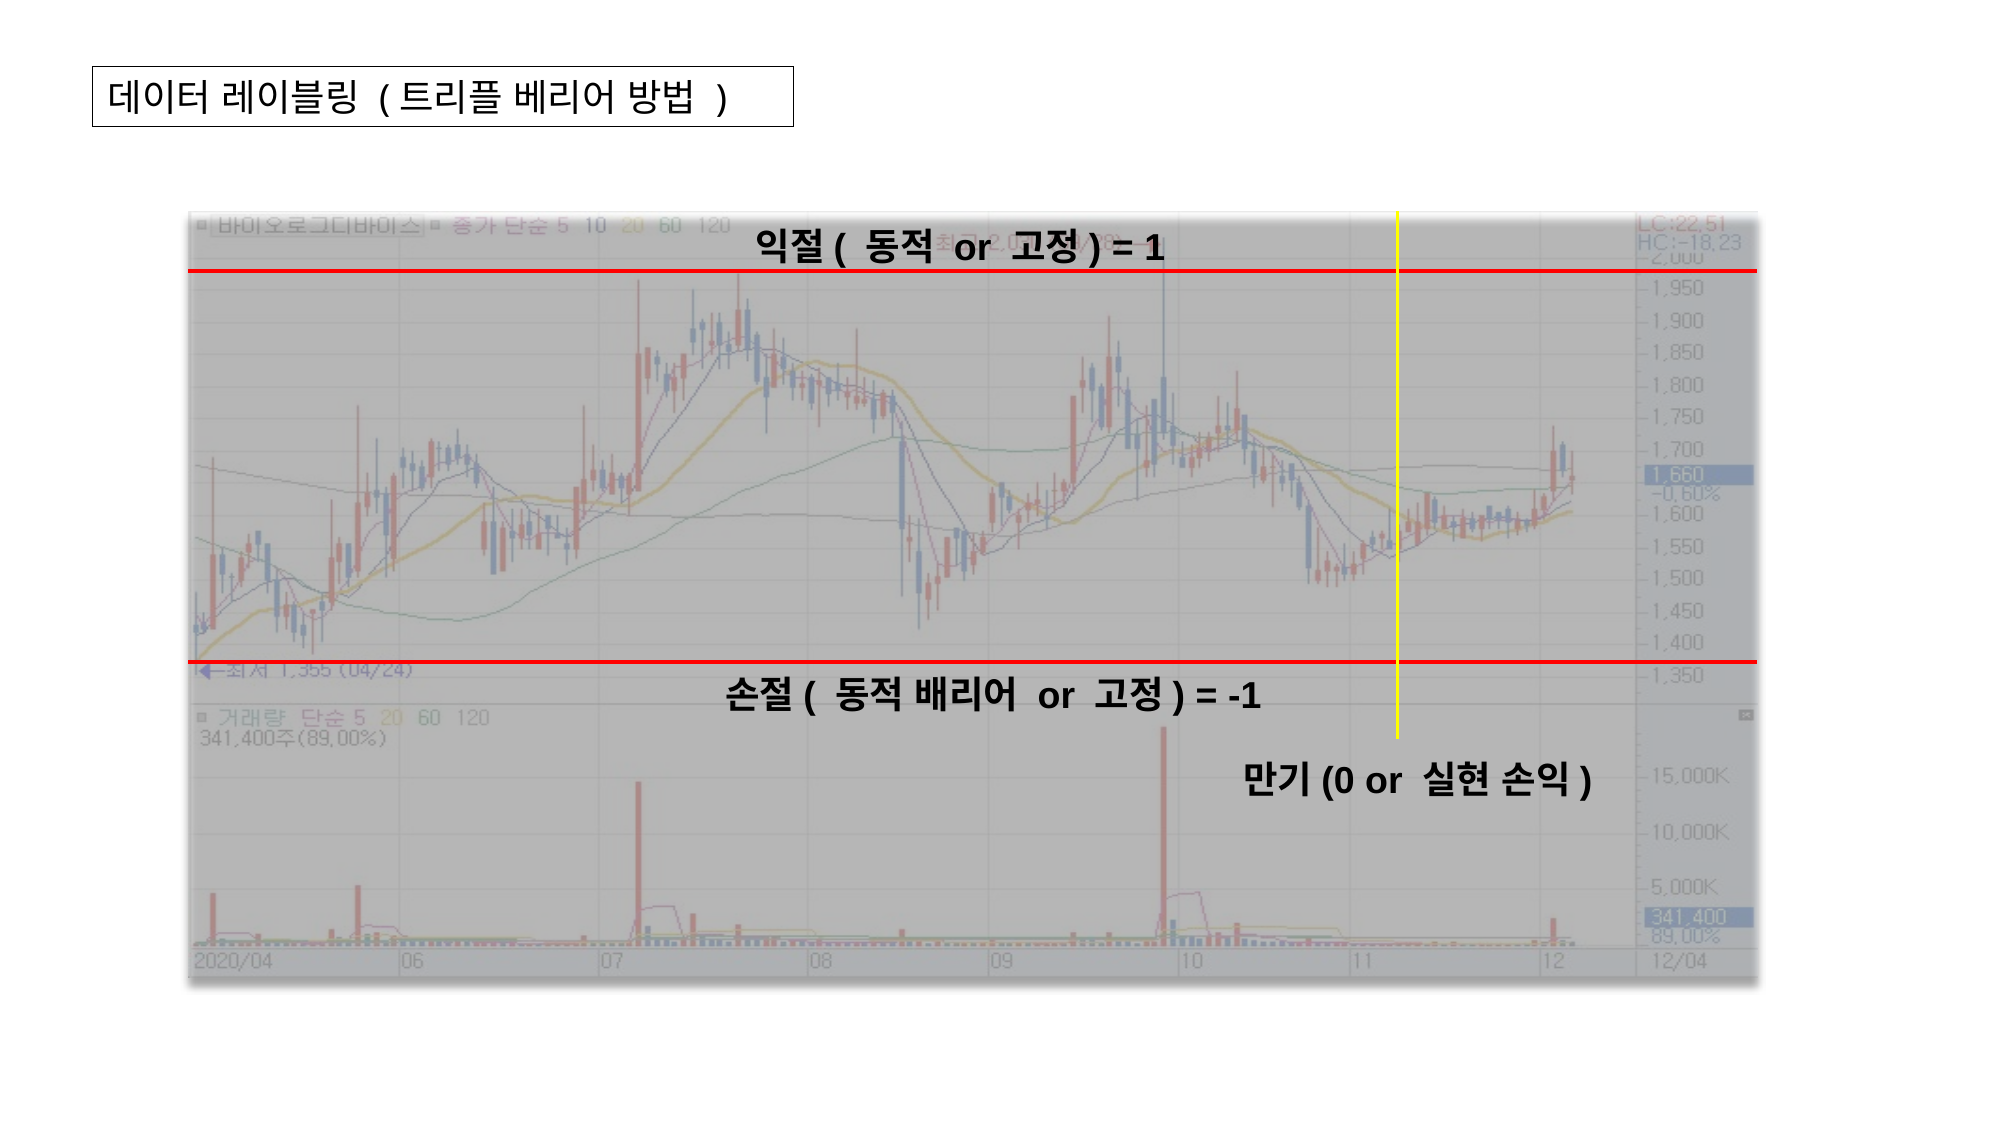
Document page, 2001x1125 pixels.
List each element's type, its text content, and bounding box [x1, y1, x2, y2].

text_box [187, 211, 2000, 978]
text_box 데이터 레이블링 (트리플 베리어 방법 ) [92, 66, 794, 127]
